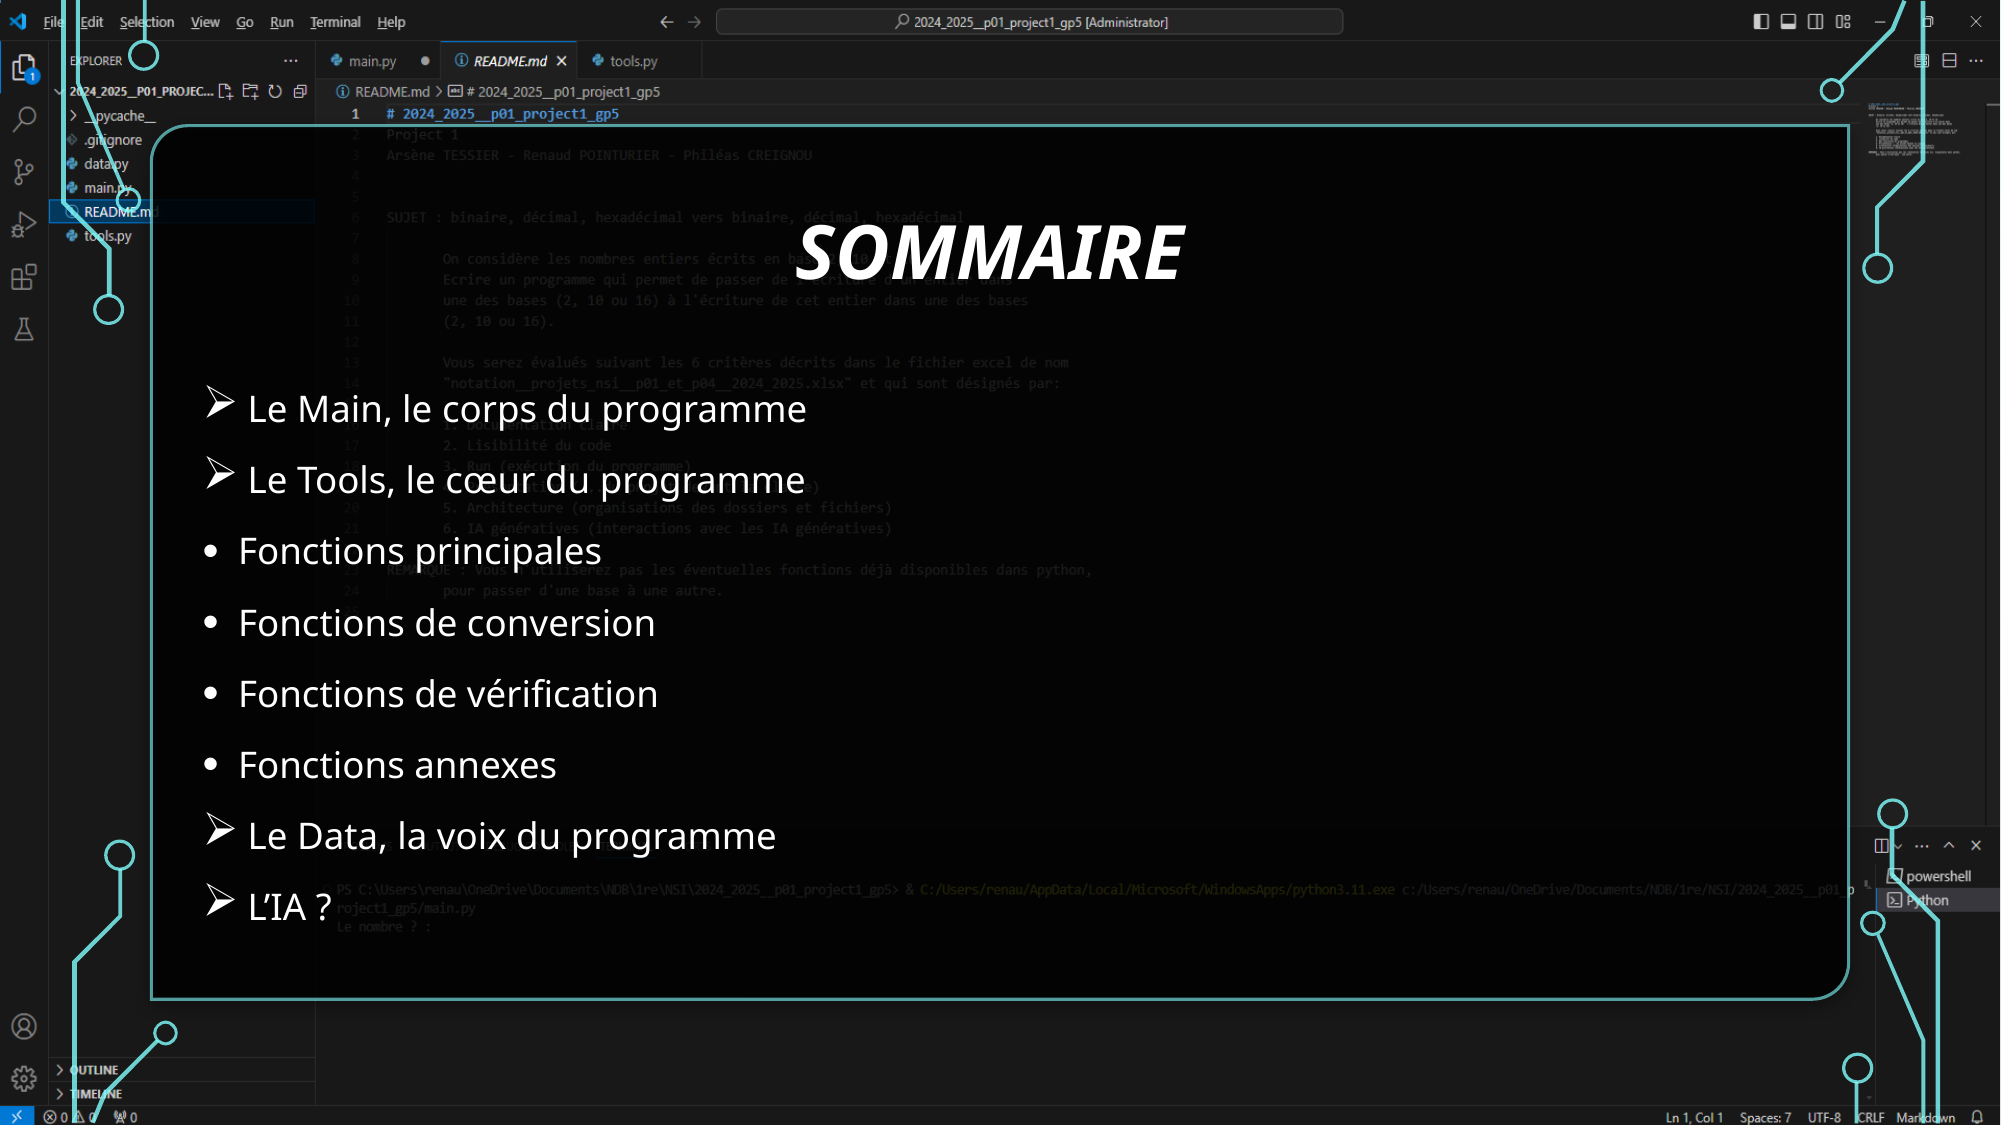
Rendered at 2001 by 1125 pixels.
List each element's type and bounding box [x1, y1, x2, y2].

text_box [60, 0, 1941, 1124]
picture [0, 0, 2000, 1125]
